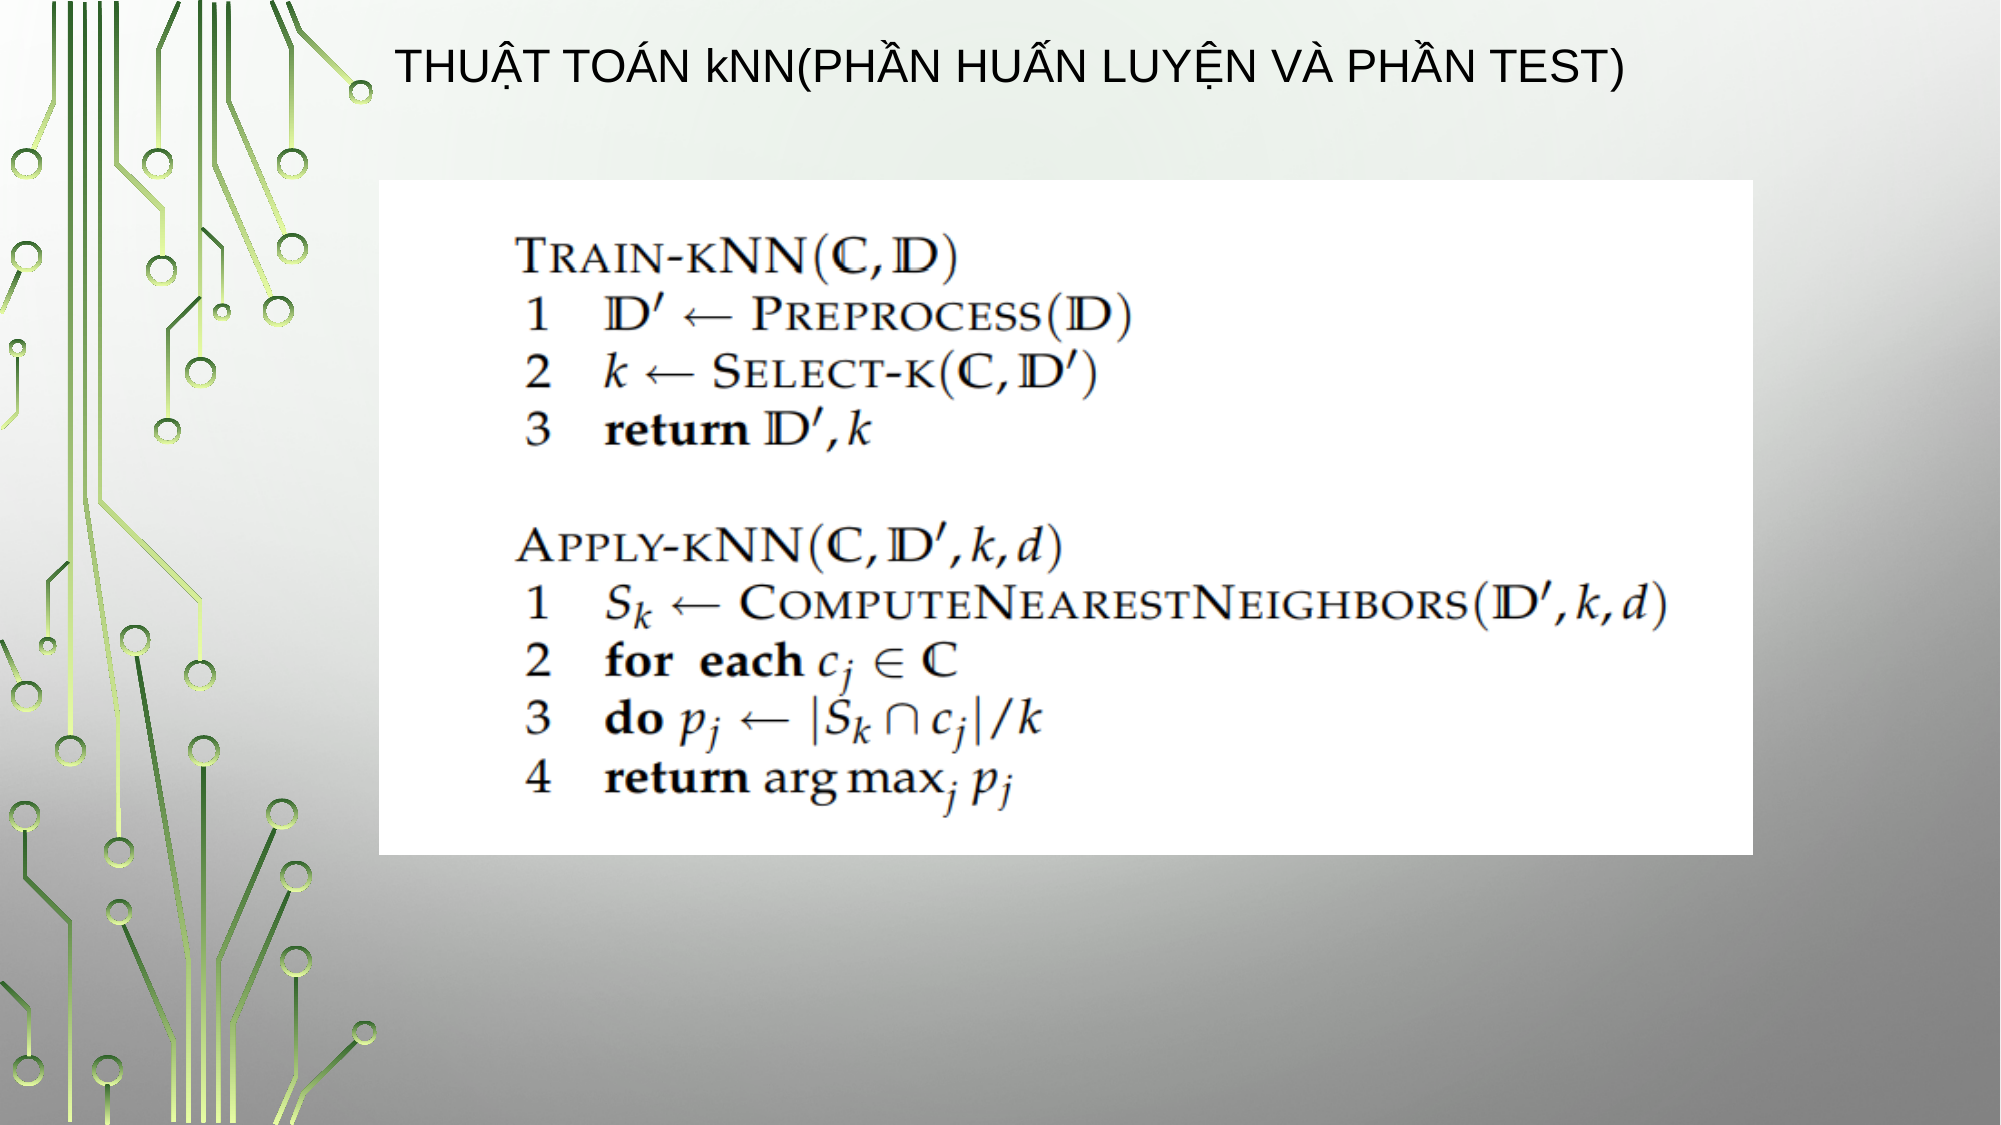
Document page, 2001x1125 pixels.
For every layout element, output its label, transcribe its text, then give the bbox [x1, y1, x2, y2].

title Thuật toán kNN(phần huấn luyện và phần test) [379, 18, 1822, 100]
picture [379, 180, 1753, 855]
